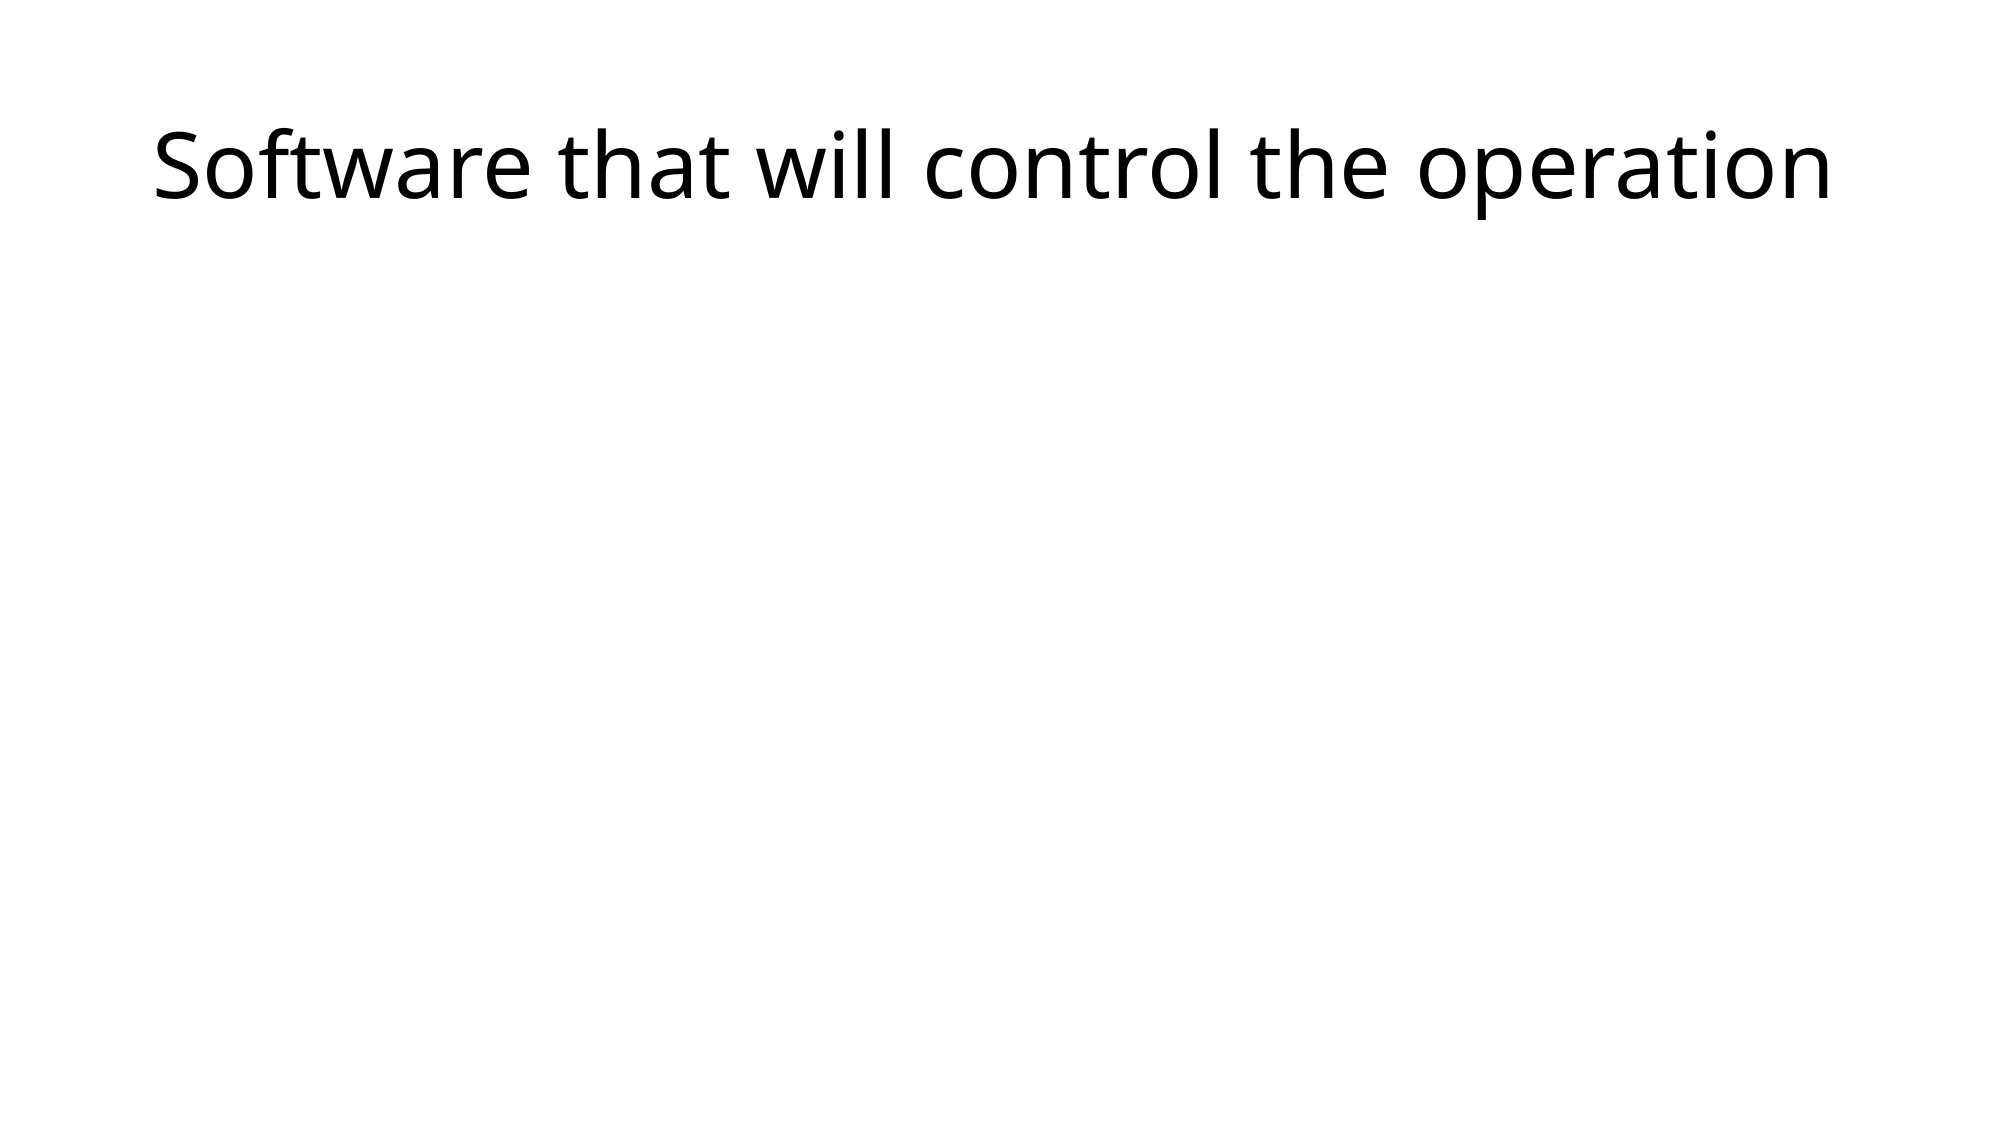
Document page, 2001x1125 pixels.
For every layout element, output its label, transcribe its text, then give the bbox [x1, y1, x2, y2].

title Software that will control the operation [137, 59, 1863, 278]
